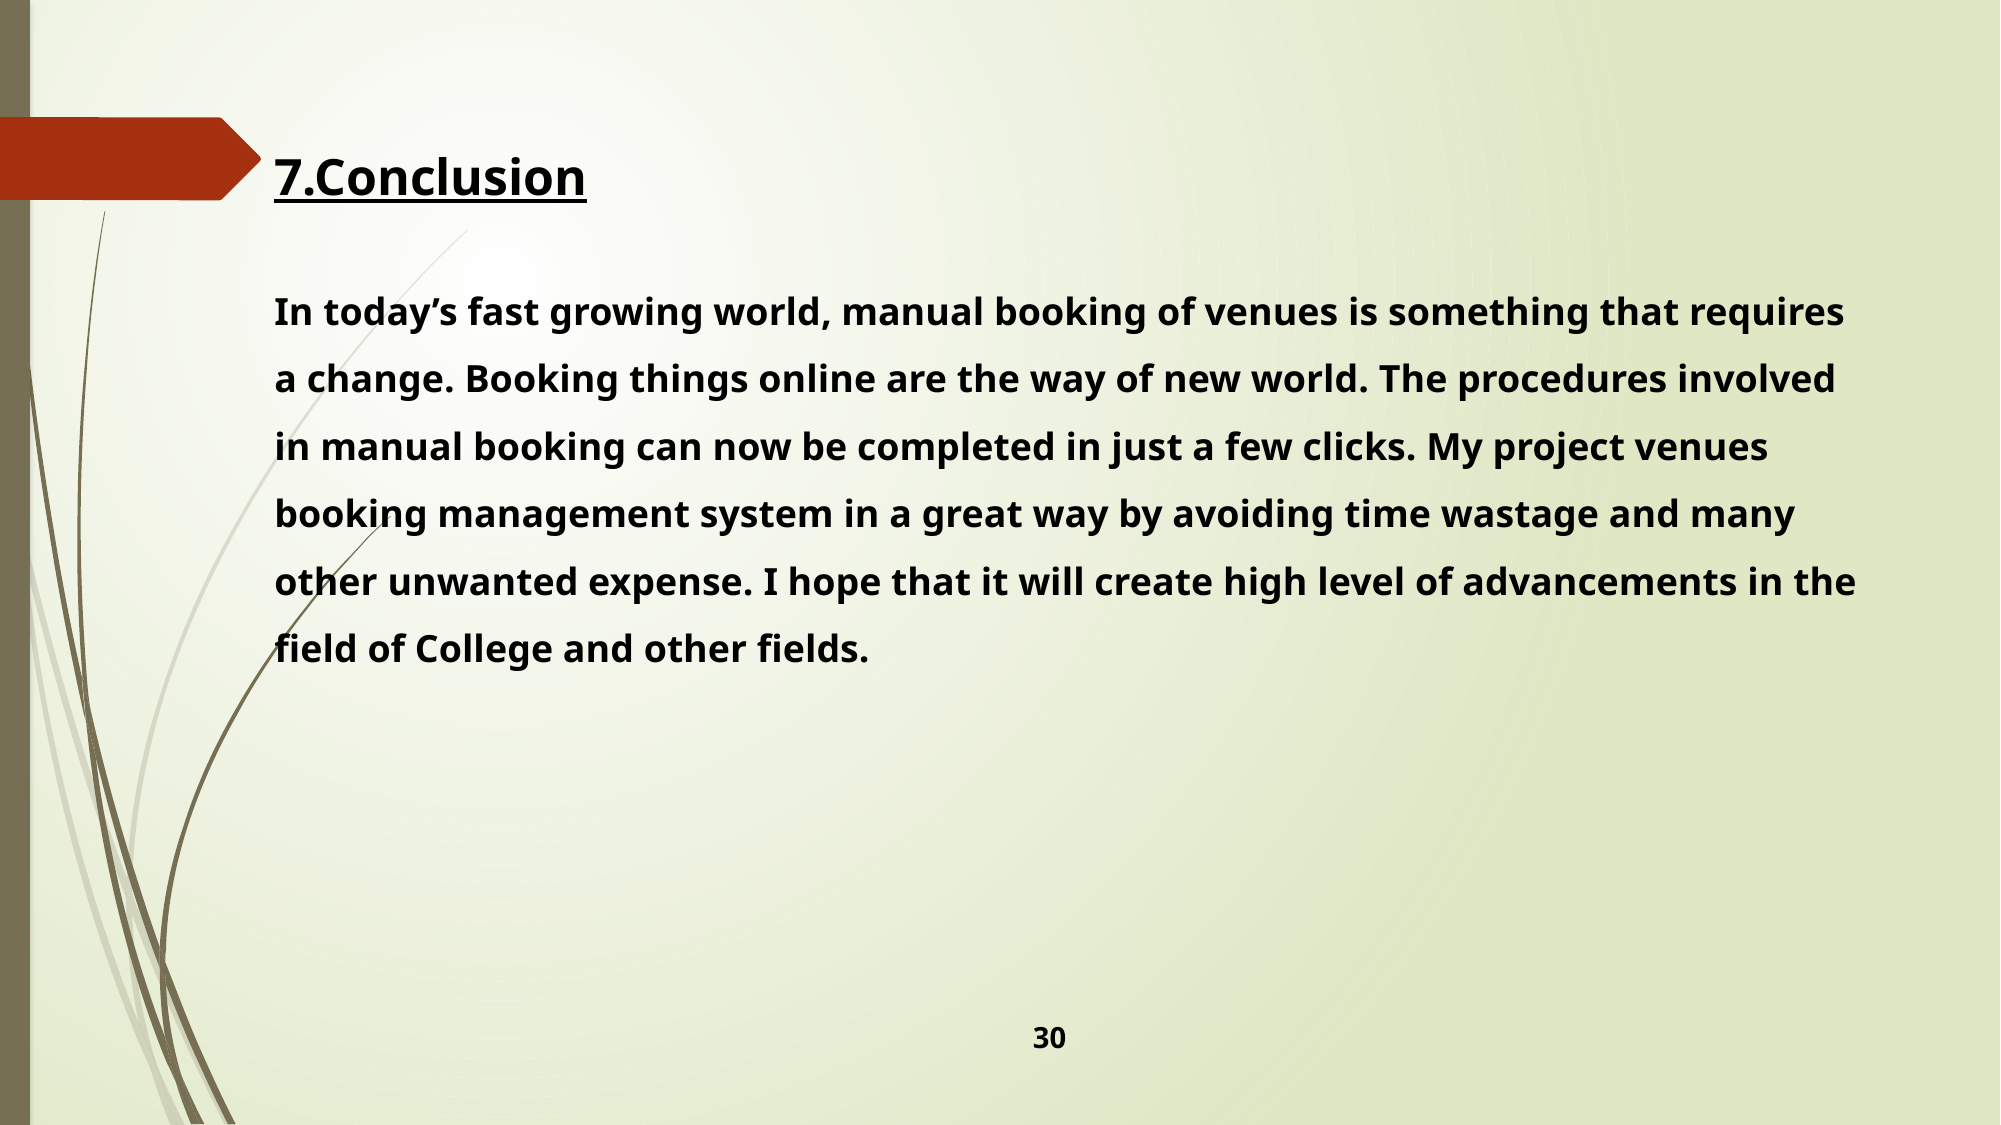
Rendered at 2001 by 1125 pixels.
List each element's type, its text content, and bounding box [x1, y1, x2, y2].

text_box 7.Conclusion In today’s fast growing world, manual booking of venues is something that requires a change. Booking things online are the way of new world. The procedures involved in manual booking can now be completed in just a few clicks. My project venues booking management system in a great way by avoiding time wastage and many other unwanted expense. I hope that it will create high level of advancements in the ﬁeld of College and other ﬁelds. [259, 138, 1891, 746]
footer 30 [424, 1006, 1675, 1067]
